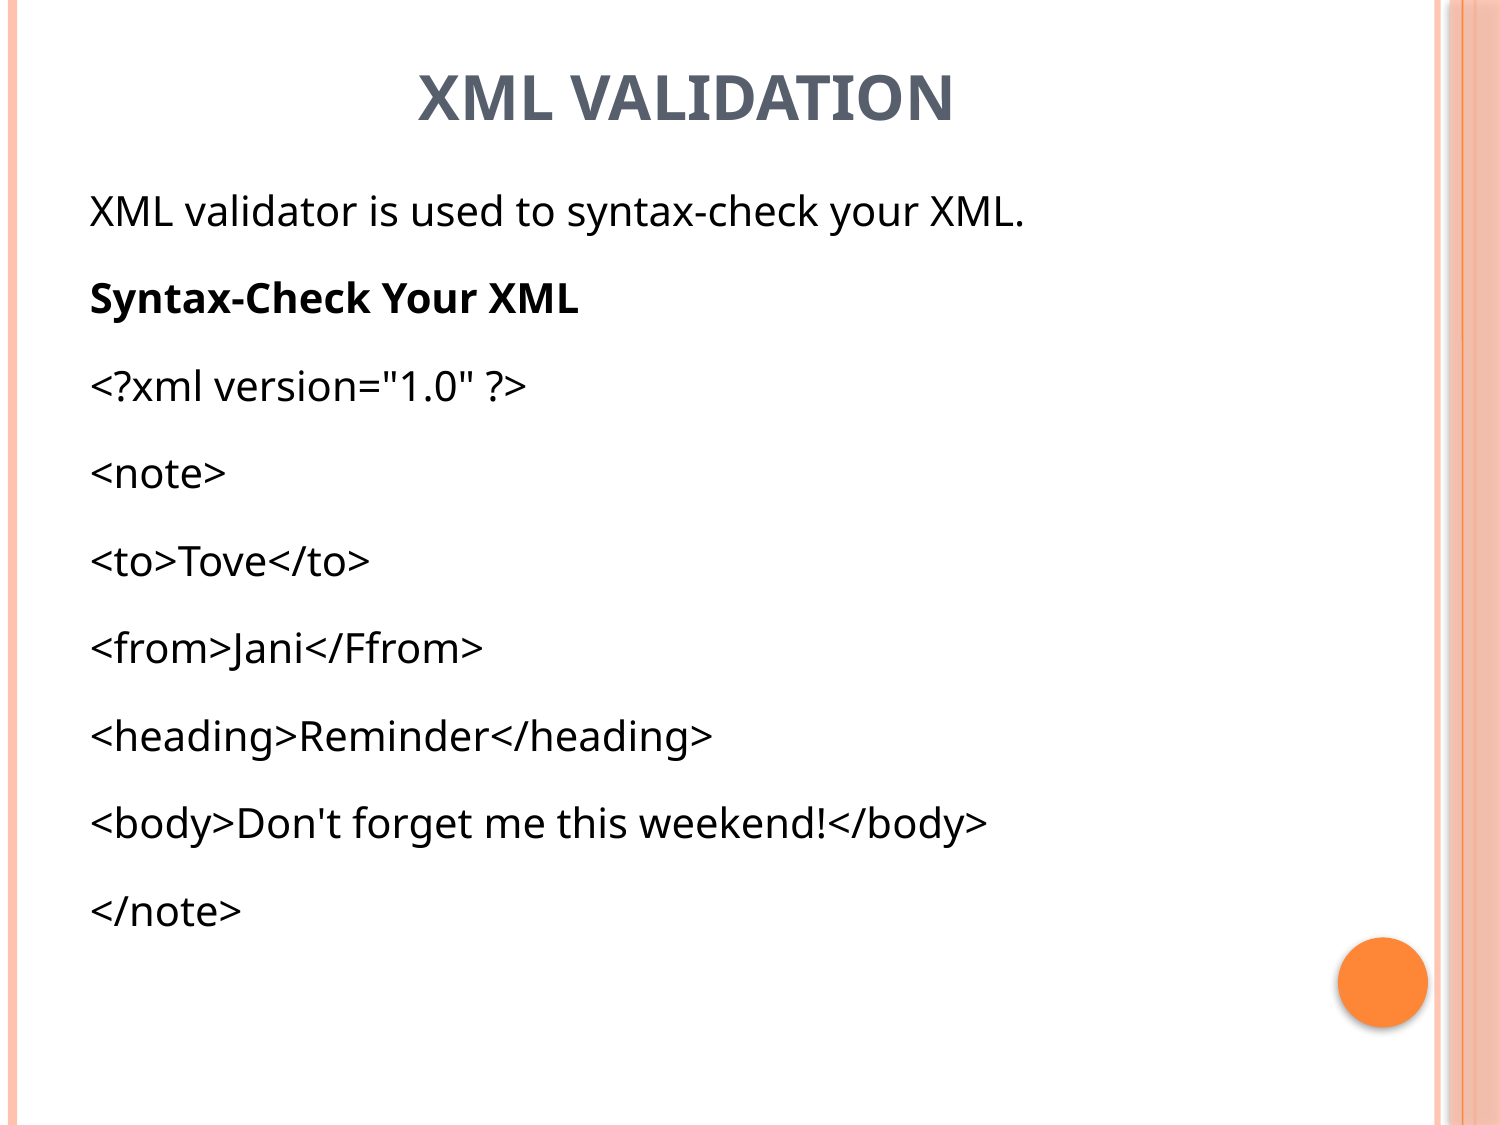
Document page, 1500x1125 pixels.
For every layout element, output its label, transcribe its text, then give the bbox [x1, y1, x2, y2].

title XML Validation [75, 45, 1300, 141]
list XML validator is used to syntax-check your XML. Syntax-Check Your XML <?xml version="1.0" ?> <note> <to>Tove</to> <from>Jani</Ffrom> <heading>Reminder</heading> <body>Don't forget me this weekend!</body> </note> [75, 152, 1407, 1125]
